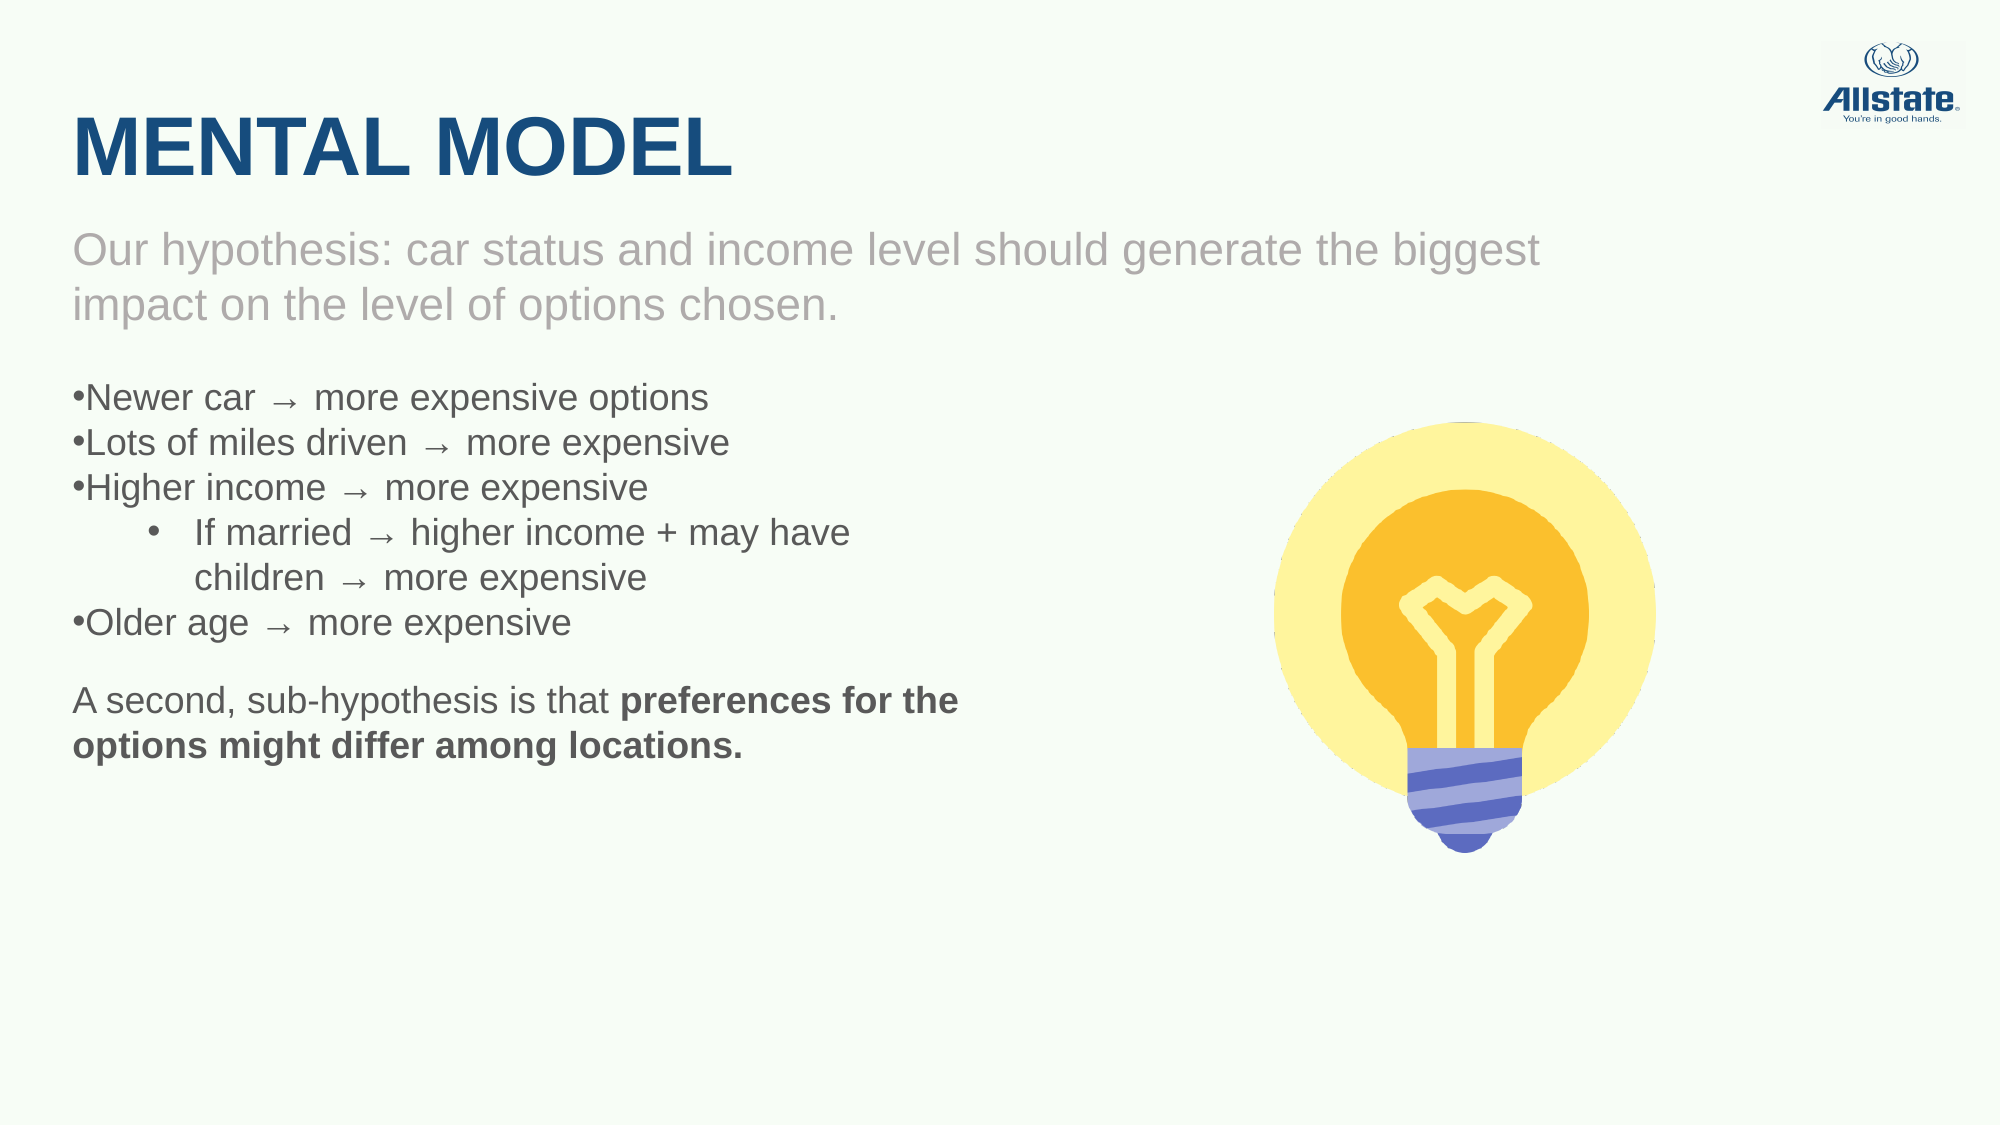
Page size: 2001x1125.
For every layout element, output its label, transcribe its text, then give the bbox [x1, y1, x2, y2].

text_box Our hypothesis: car status and income level should generate the biggest impact on the level of options chosen. [57, 212, 1655, 338]
picture [1235, 403, 1694, 862]
text_box MENTAL MODEL [57, 84, 1115, 200]
picture [1821, 41, 1966, 129]
text_box Newer car → more expensive options Lots of miles driven → more expensive Higher income → more expensive If married → higher income + may have children → more expensive Older age → more expensive A second, sub-hypothesis is that preferences for the options might differ among locations. [57, 365, 1000, 774]
